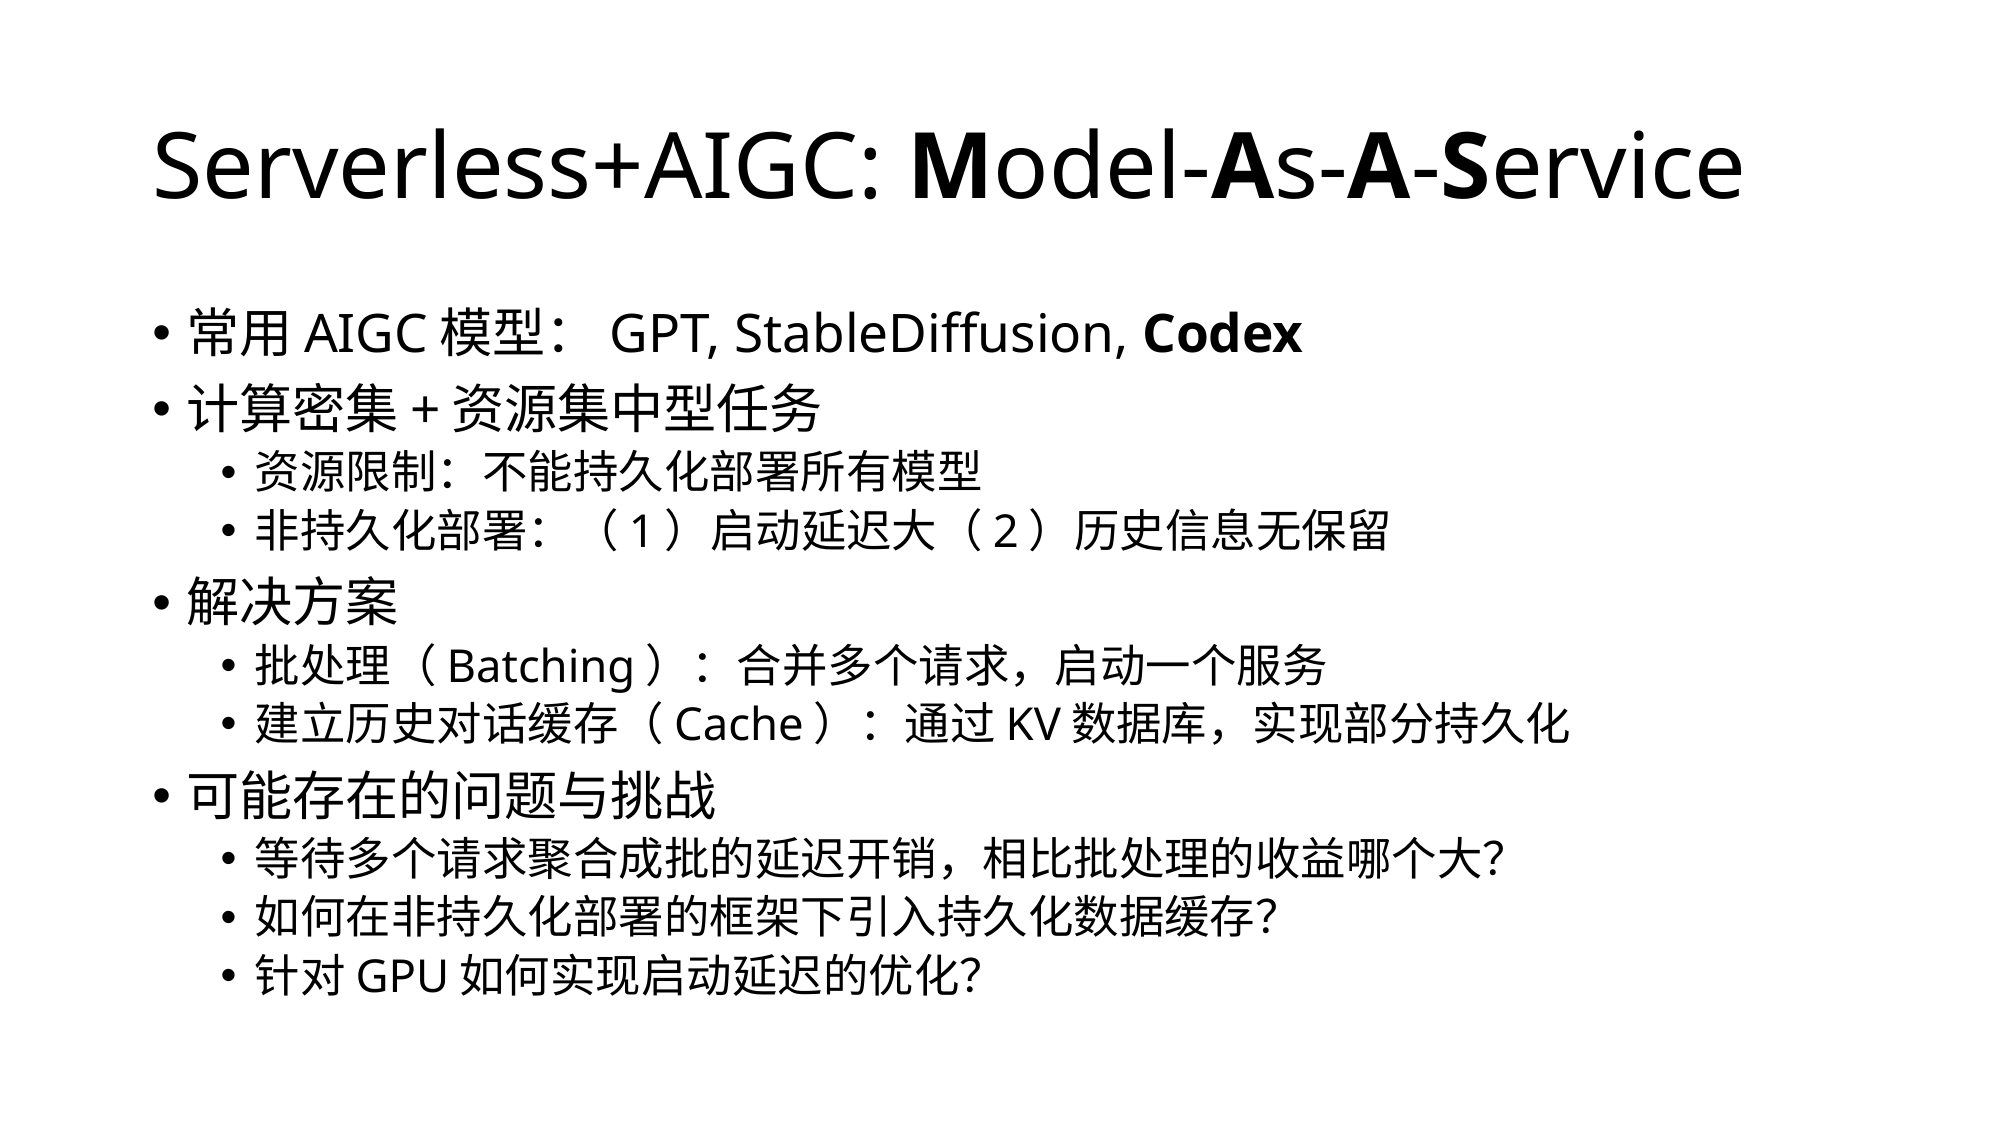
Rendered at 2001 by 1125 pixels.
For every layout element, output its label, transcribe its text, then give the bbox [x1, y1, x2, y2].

title Serverless+AIGC: Model-As-A-Service [137, 59, 1863, 278]
list 常用AIGC模型：GPT, StableDiffusion, Codex 计算密集+资源集中型任务 资源限制：不能持久化部署所有模型 非持久化部署：（1）启动延迟大（2）历史信息无保留 解决方案 批处理（Batching）：合并多个请求，启动一个服务 建立历史对话缓存（Cache）：通过KV数据库，实现部分持久化 可能存在的问题与挑战 等待多个请求聚合成批的延迟开销，相比批处理的收益哪个大？ 如何在非持久化部署的框架下引入持久化数据缓存？ 针对GPU如何实现启动延迟的优化？ [137, 299, 1731, 1014]
